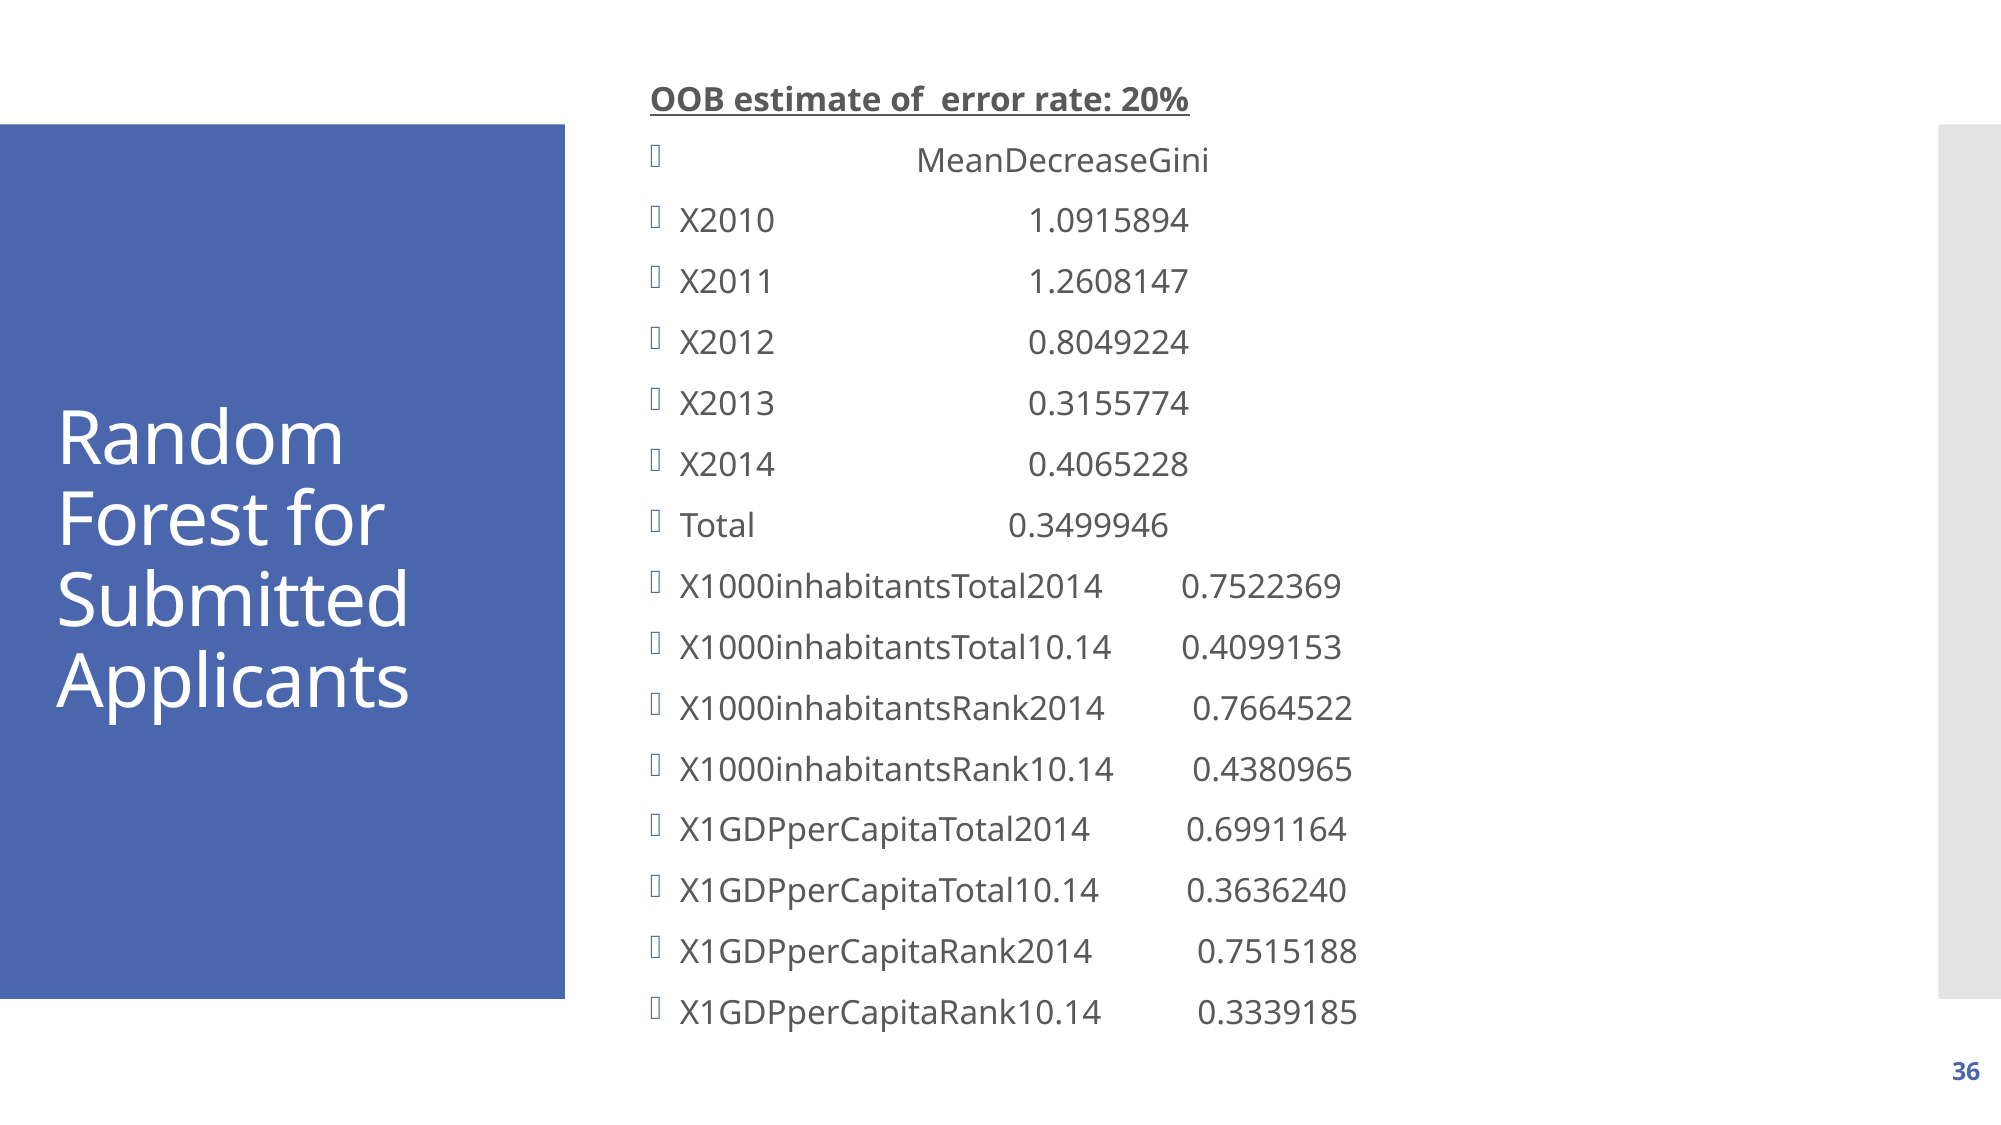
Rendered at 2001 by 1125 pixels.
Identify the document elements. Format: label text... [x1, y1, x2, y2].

slide_number 36 [1744, 1042, 1996, 1103]
list OOB estimate of error rate: 20% MeanDecreaseGini X2010 1.0915894 X2011 1.2608147 X2012 0.8049224 X2013 0.3155774 X2014 0.4065228 Total 0.3499946 X1000inhabitantsTotal2014 0.7522369 X1000inhabitantsTotal10.14 0.4099153 X1000inhabitantsRank2014 0.7664522 X1000inhabitantsRank10.14 0.4380965 X1GDPperCapitaTotal2014 0.6991164 X1GDPperCapitaTotal10.14 0.3636240 X1GDPperCapitaRank2014 0.7515188 X1GDPperCapitaRank10.14 0.3339185 [634, 17, 1835, 1102]
title Random Forest for Submitted Applicants [41, 184, 525, 940]
